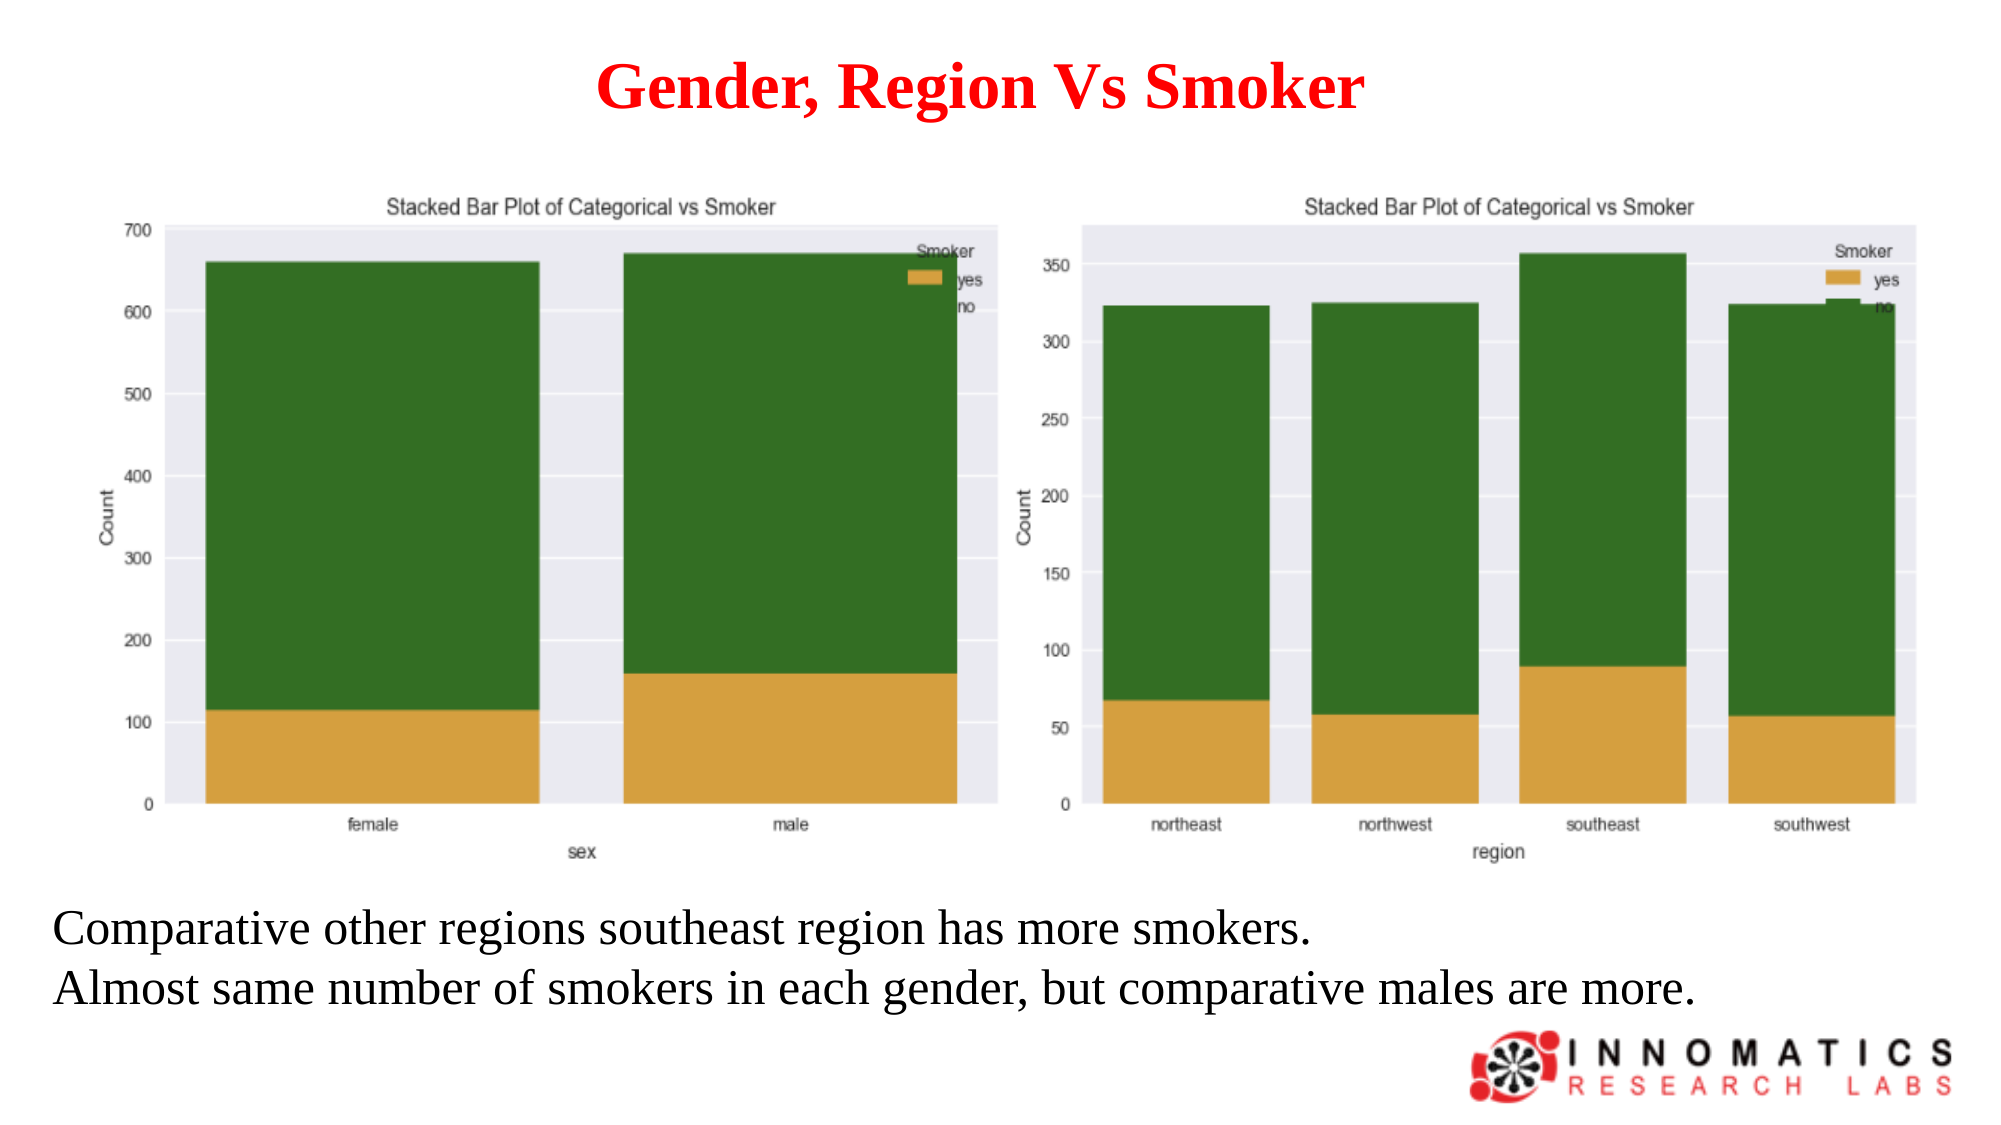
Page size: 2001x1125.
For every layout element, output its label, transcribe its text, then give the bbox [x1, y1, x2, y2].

picture [1445, 1023, 1975, 1125]
text_box Gender, Region Vs Smoker [74, 50, 1888, 129]
text_box Comparative other regions southeast region has more smokers. Almost same number of smokers in each gender, but comparative males are more. [37, 887, 1975, 1023]
picture [62, 174, 1938, 901]
